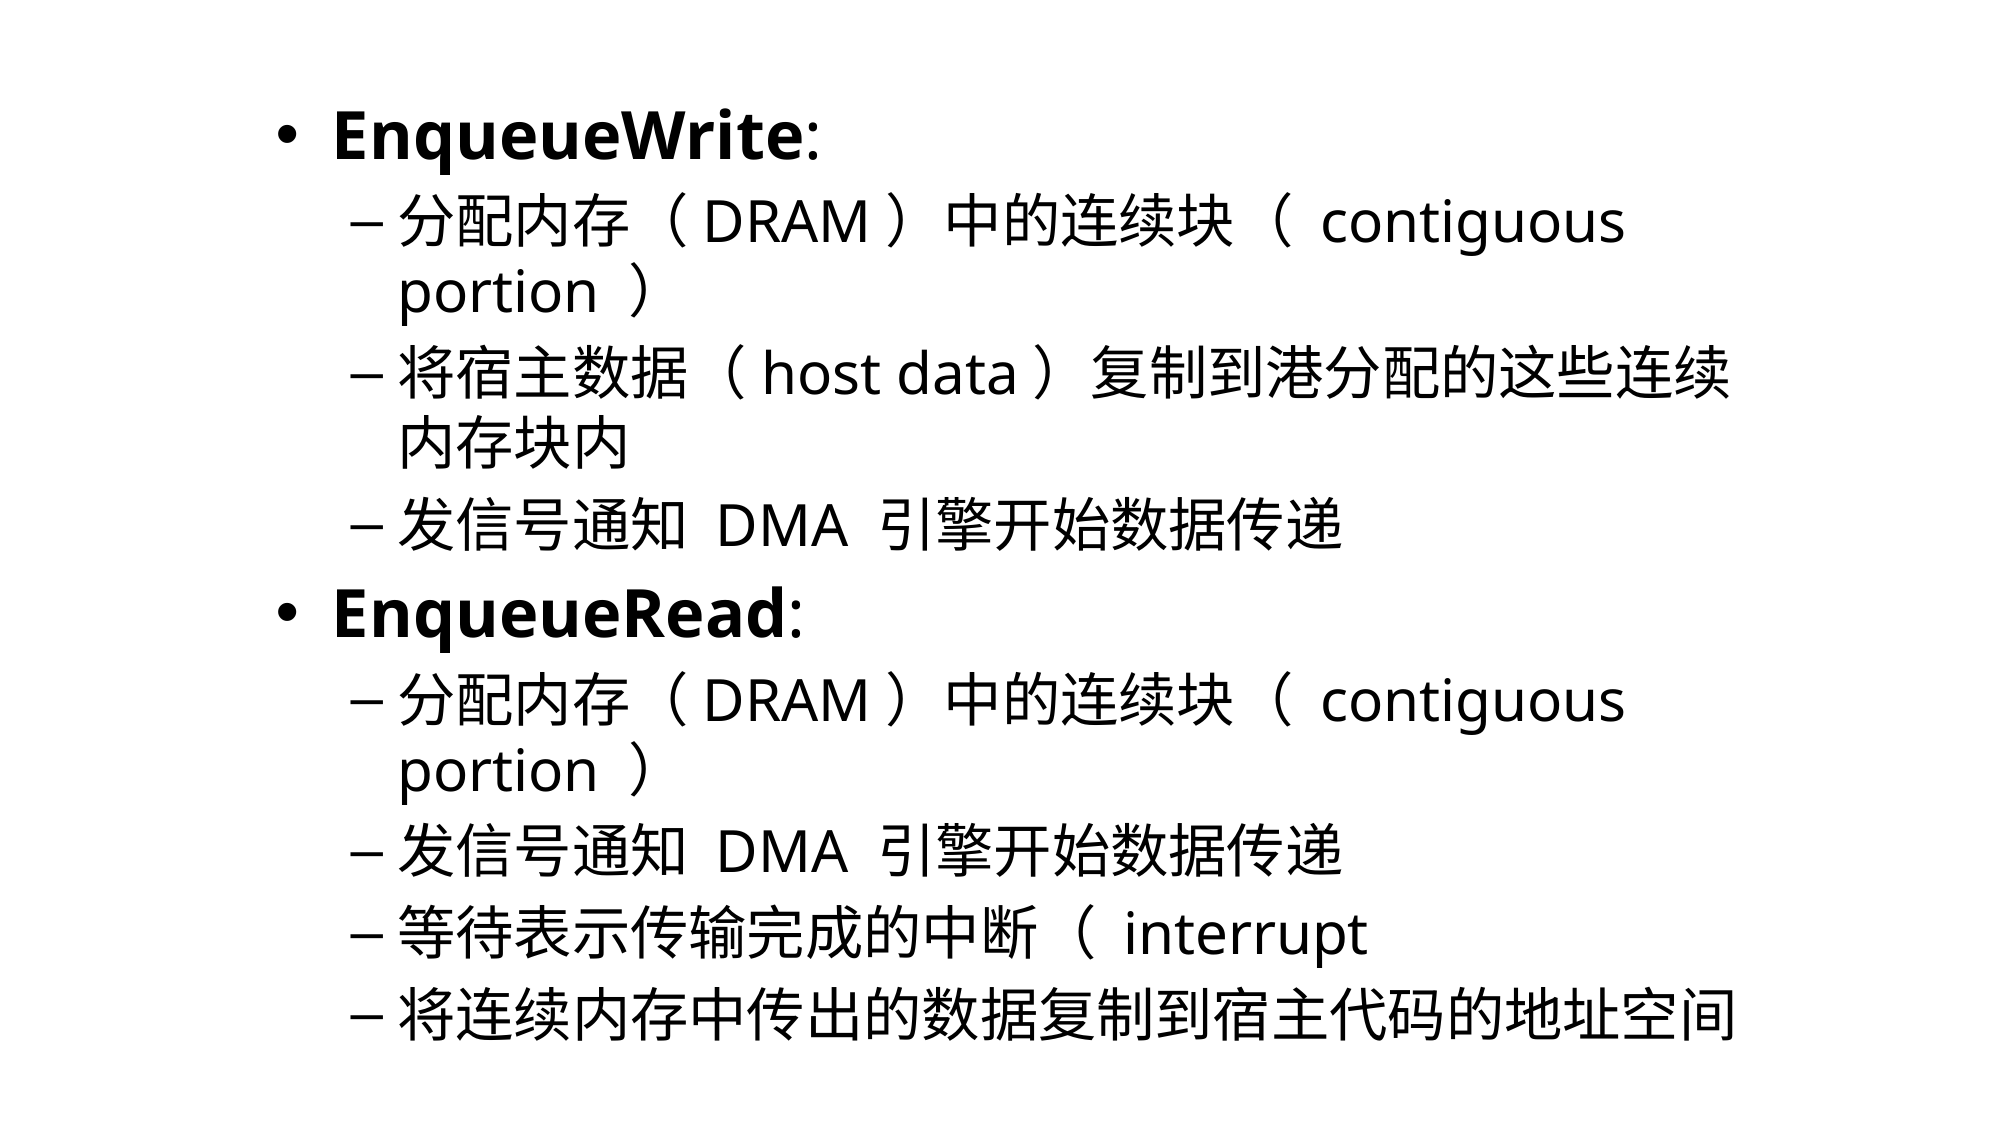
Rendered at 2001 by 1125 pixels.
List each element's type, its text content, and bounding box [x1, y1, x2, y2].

text_box EnqueueWrite: 分配内存（DRAM）中的连续块（ contiguous portion ） 将宿主数据（host data）复制到港分配的这些连续内存块内 发信号通知 DMA 引擎开始数据传递 EnqueueRead: 分配内存（DRAM）中的连续块（ contiguous portion ） 发信号通知 DMA 引擎开始数据传递 等待表示传输完成的中断（ interrupt 将连续内存中传出的数据复制到宿主代码的地址空间 [260, 85, 1769, 1125]
